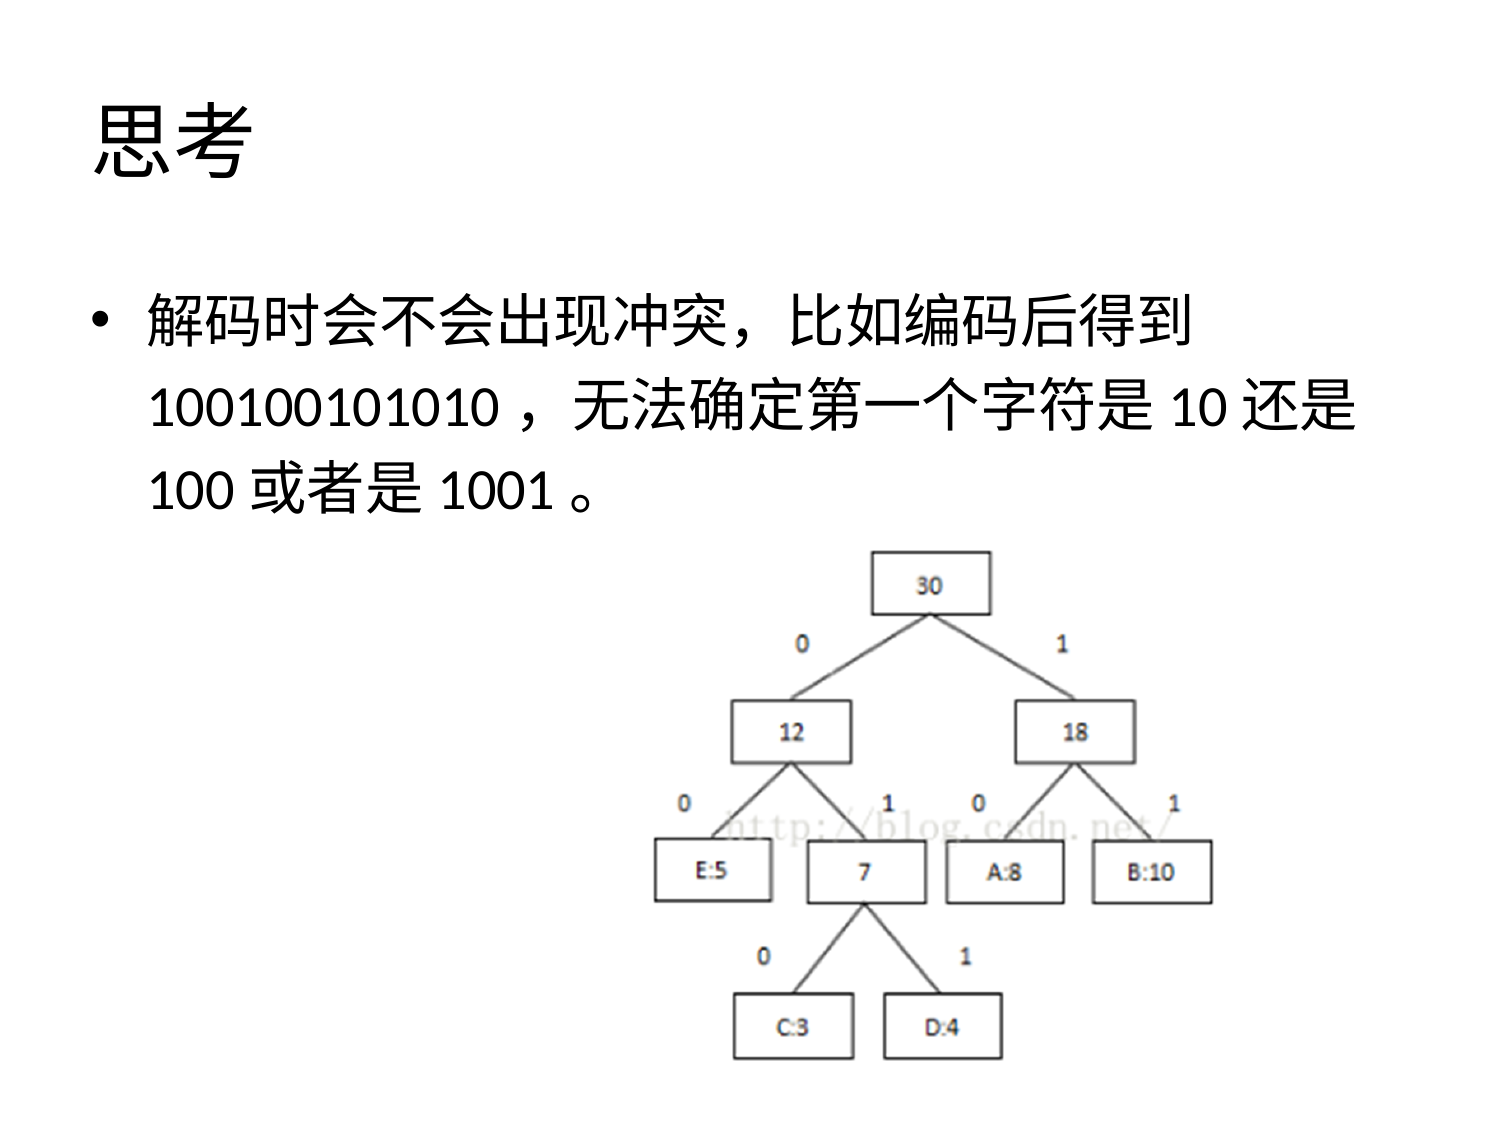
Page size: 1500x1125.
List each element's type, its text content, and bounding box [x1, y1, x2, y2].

picture [525, 527, 1365, 1071]
title 思考 [75, 45, 1425, 233]
list 解码时会不会出现冲突，比如编码后得到100100101010，无法确定第一个字符是10还是100或者是1001。 [75, 262, 1425, 1005]
